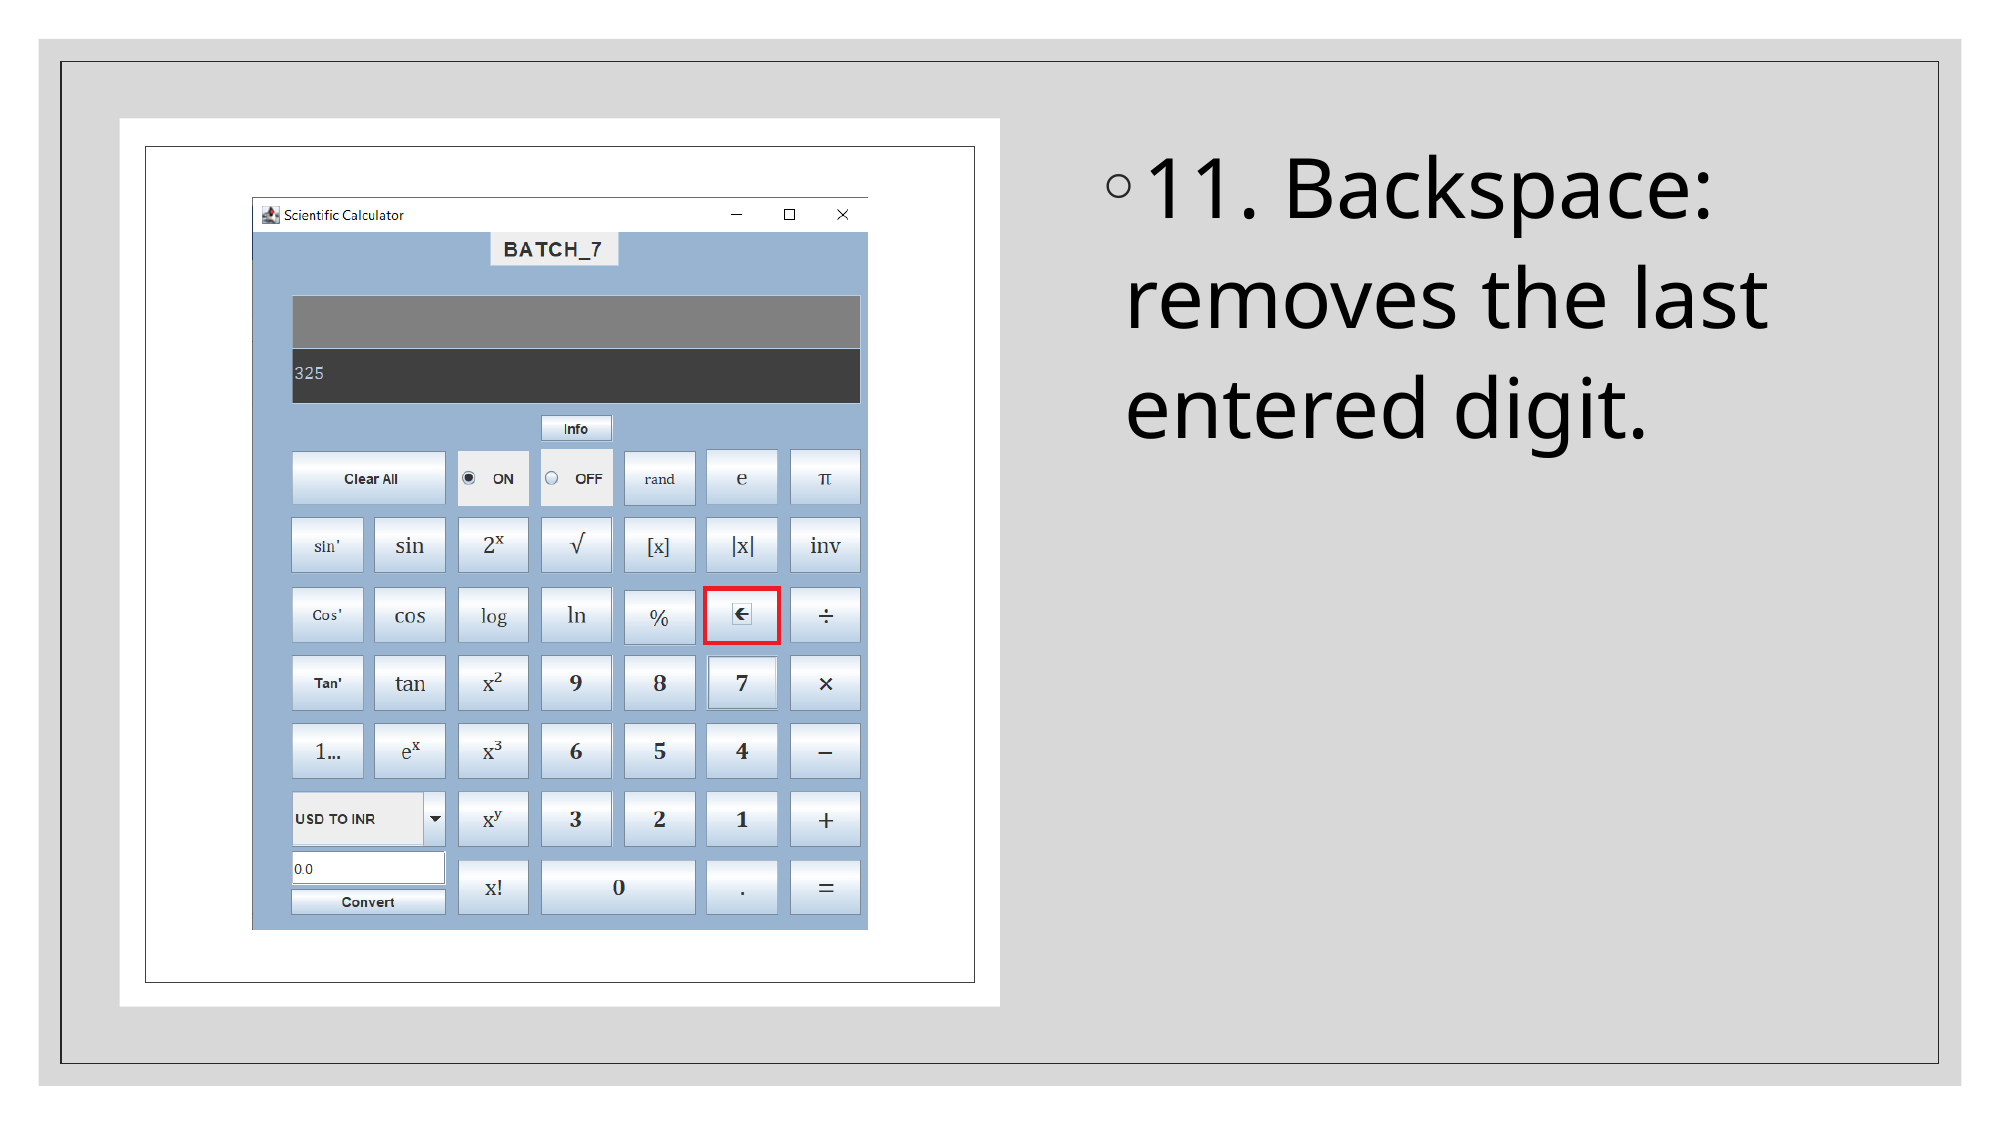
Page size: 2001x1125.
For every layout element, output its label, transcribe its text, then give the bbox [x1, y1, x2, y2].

text_box [145, 146, 975, 983]
picture [252, 197, 868, 930]
text_box [119, 118, 1000, 1007]
list 11. Backspace: removes the last entered digit. [1079, 117, 1893, 990]
